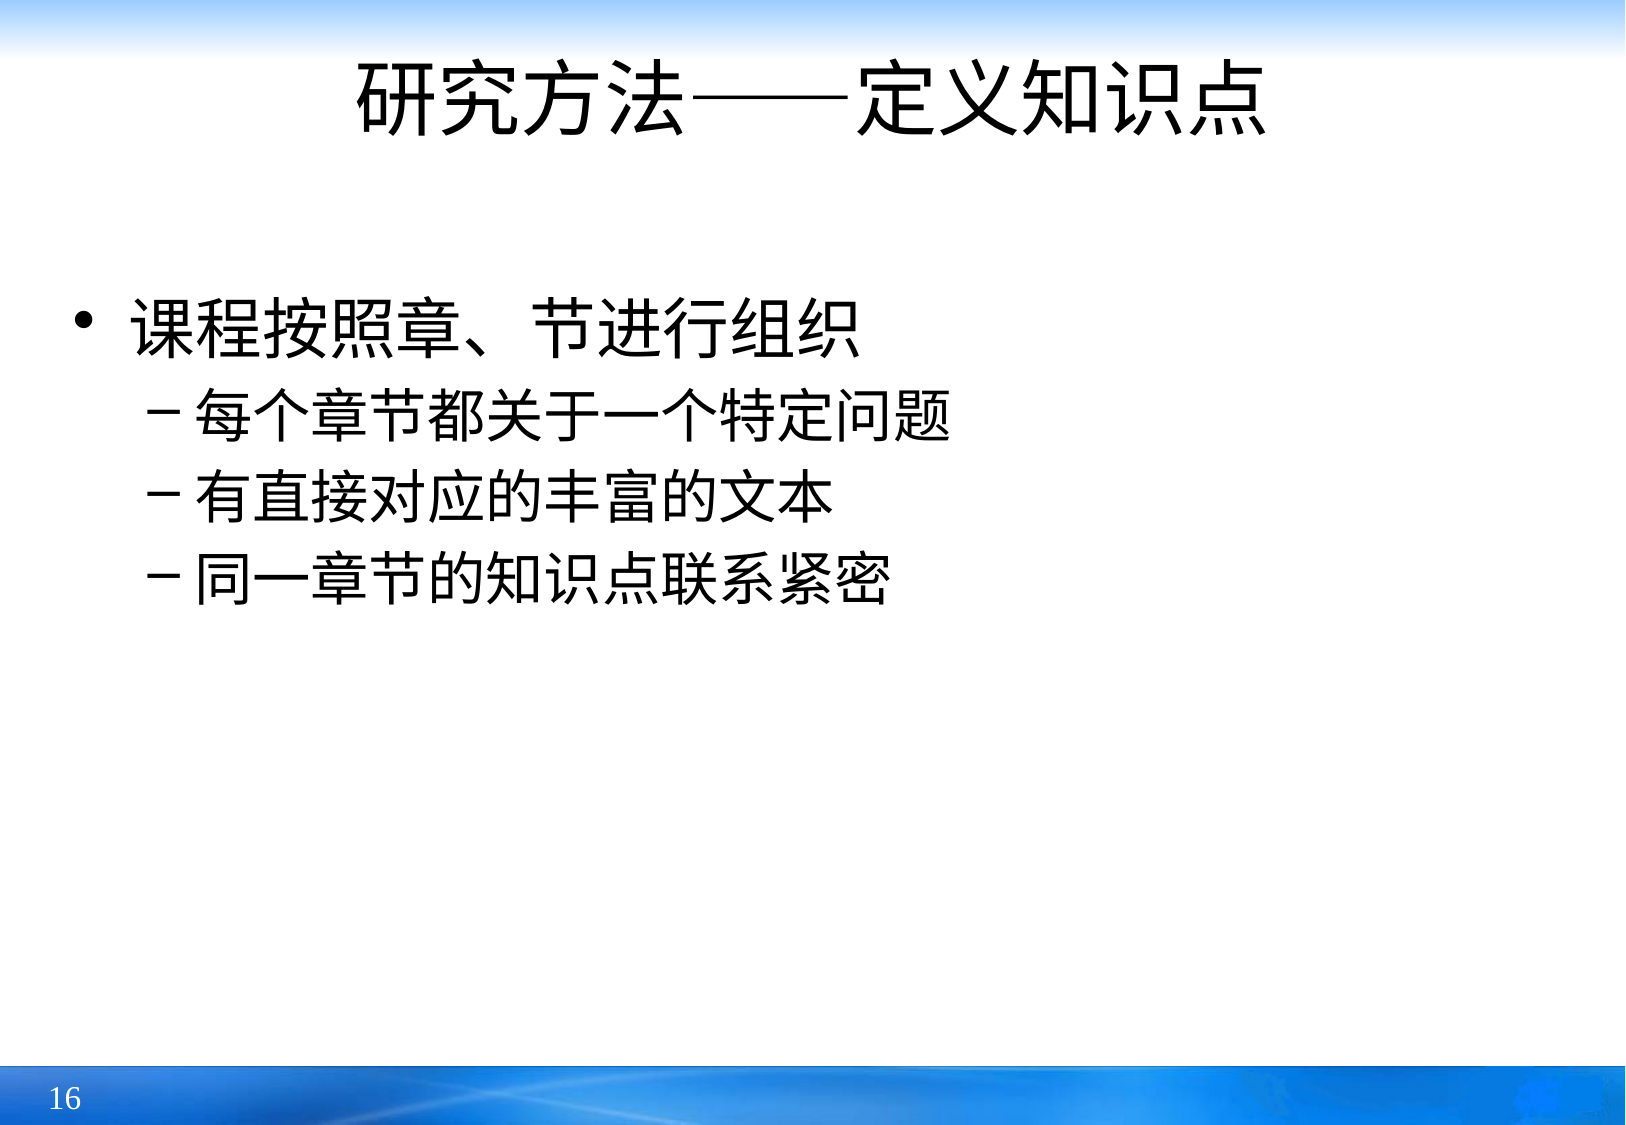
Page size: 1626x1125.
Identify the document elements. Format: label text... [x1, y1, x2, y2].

list 课程按照章、节进行组织 每个章节都关于一个特定问题 有直接对应的丰富的文本 同一章节的知识点联系紧密 [57, 196, 1558, 1006]
title 研究方法——定义知识点 [44, 30, 1581, 162]
picture [0, 1066, 1625, 1125]
